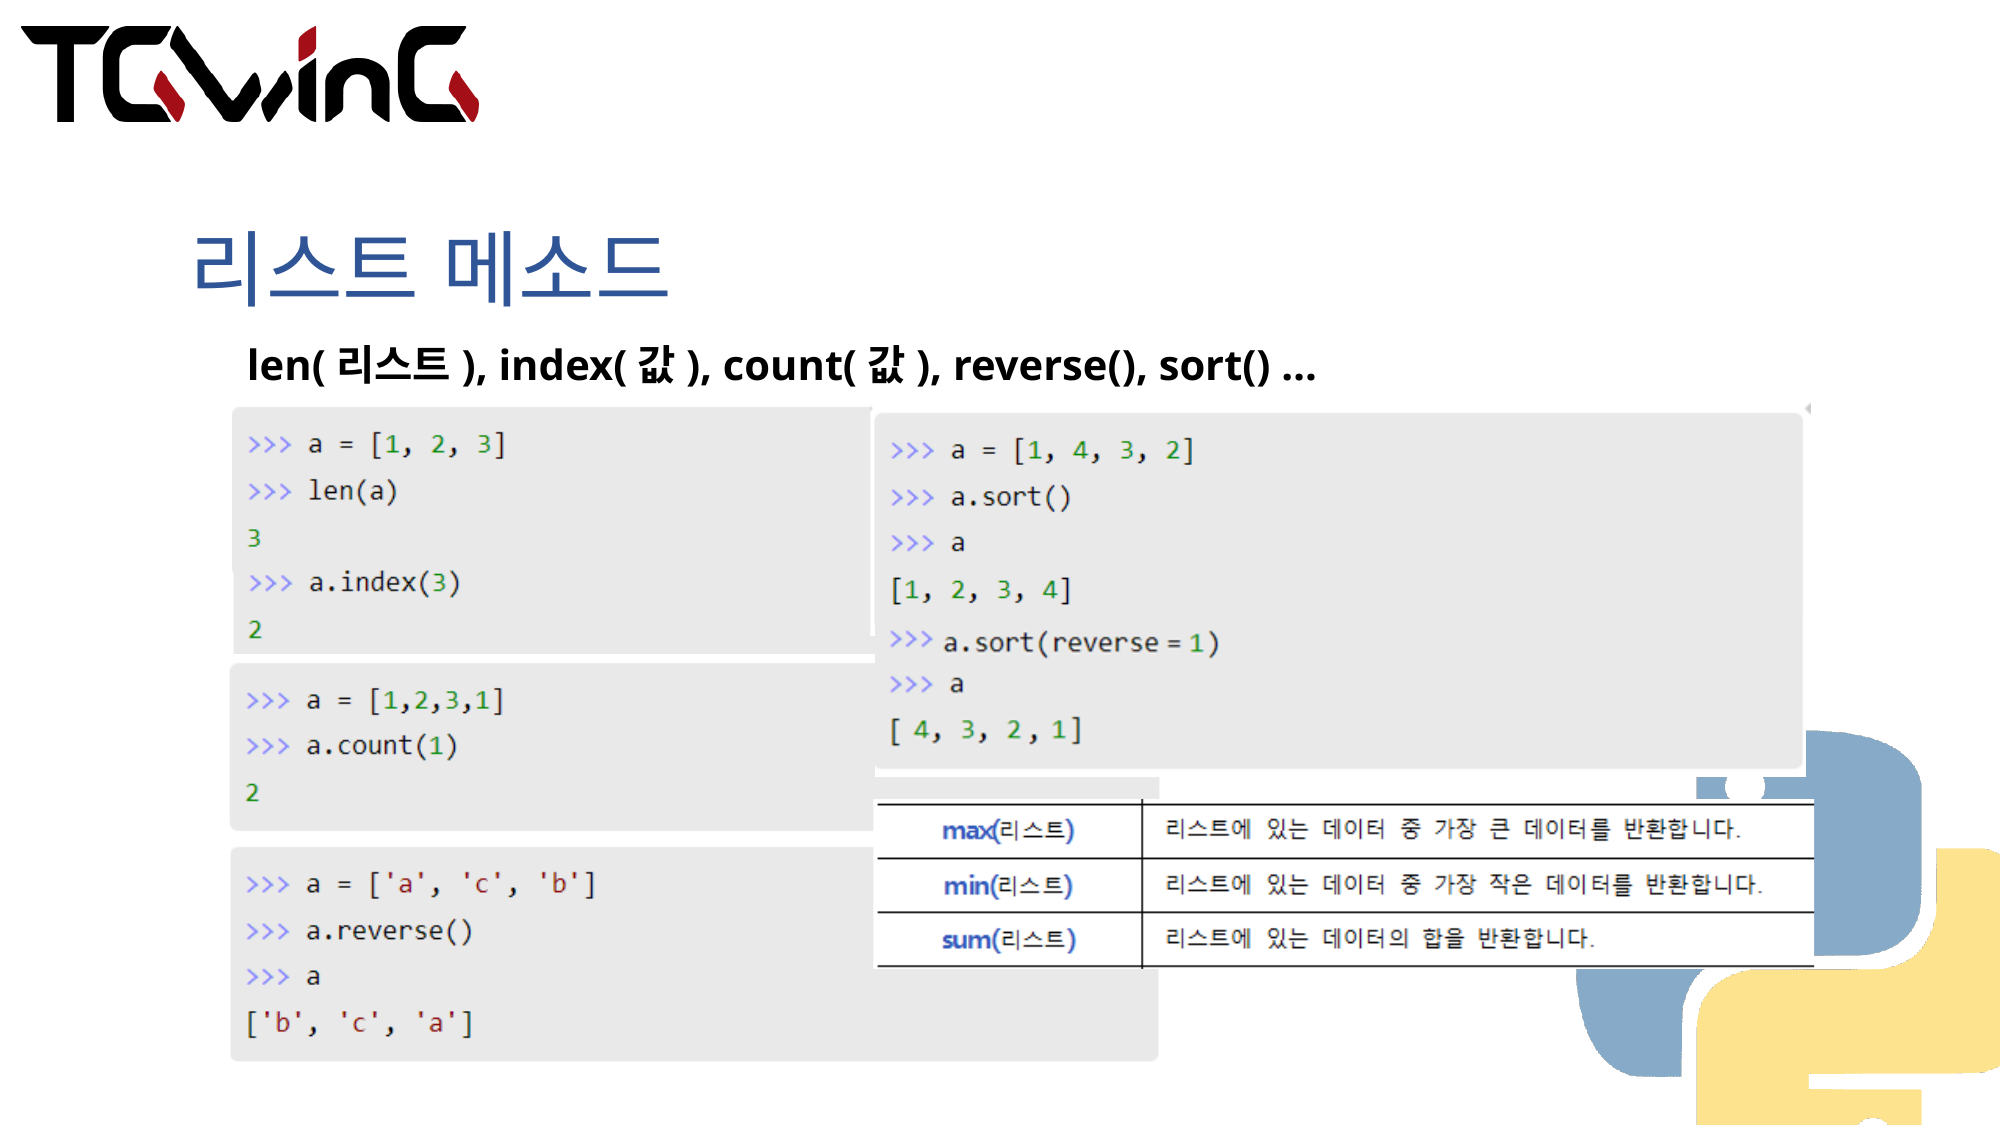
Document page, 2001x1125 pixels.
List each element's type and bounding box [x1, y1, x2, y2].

picture [227, 403, 1815, 1071]
text_box [21, 26, 2000, 1125]
